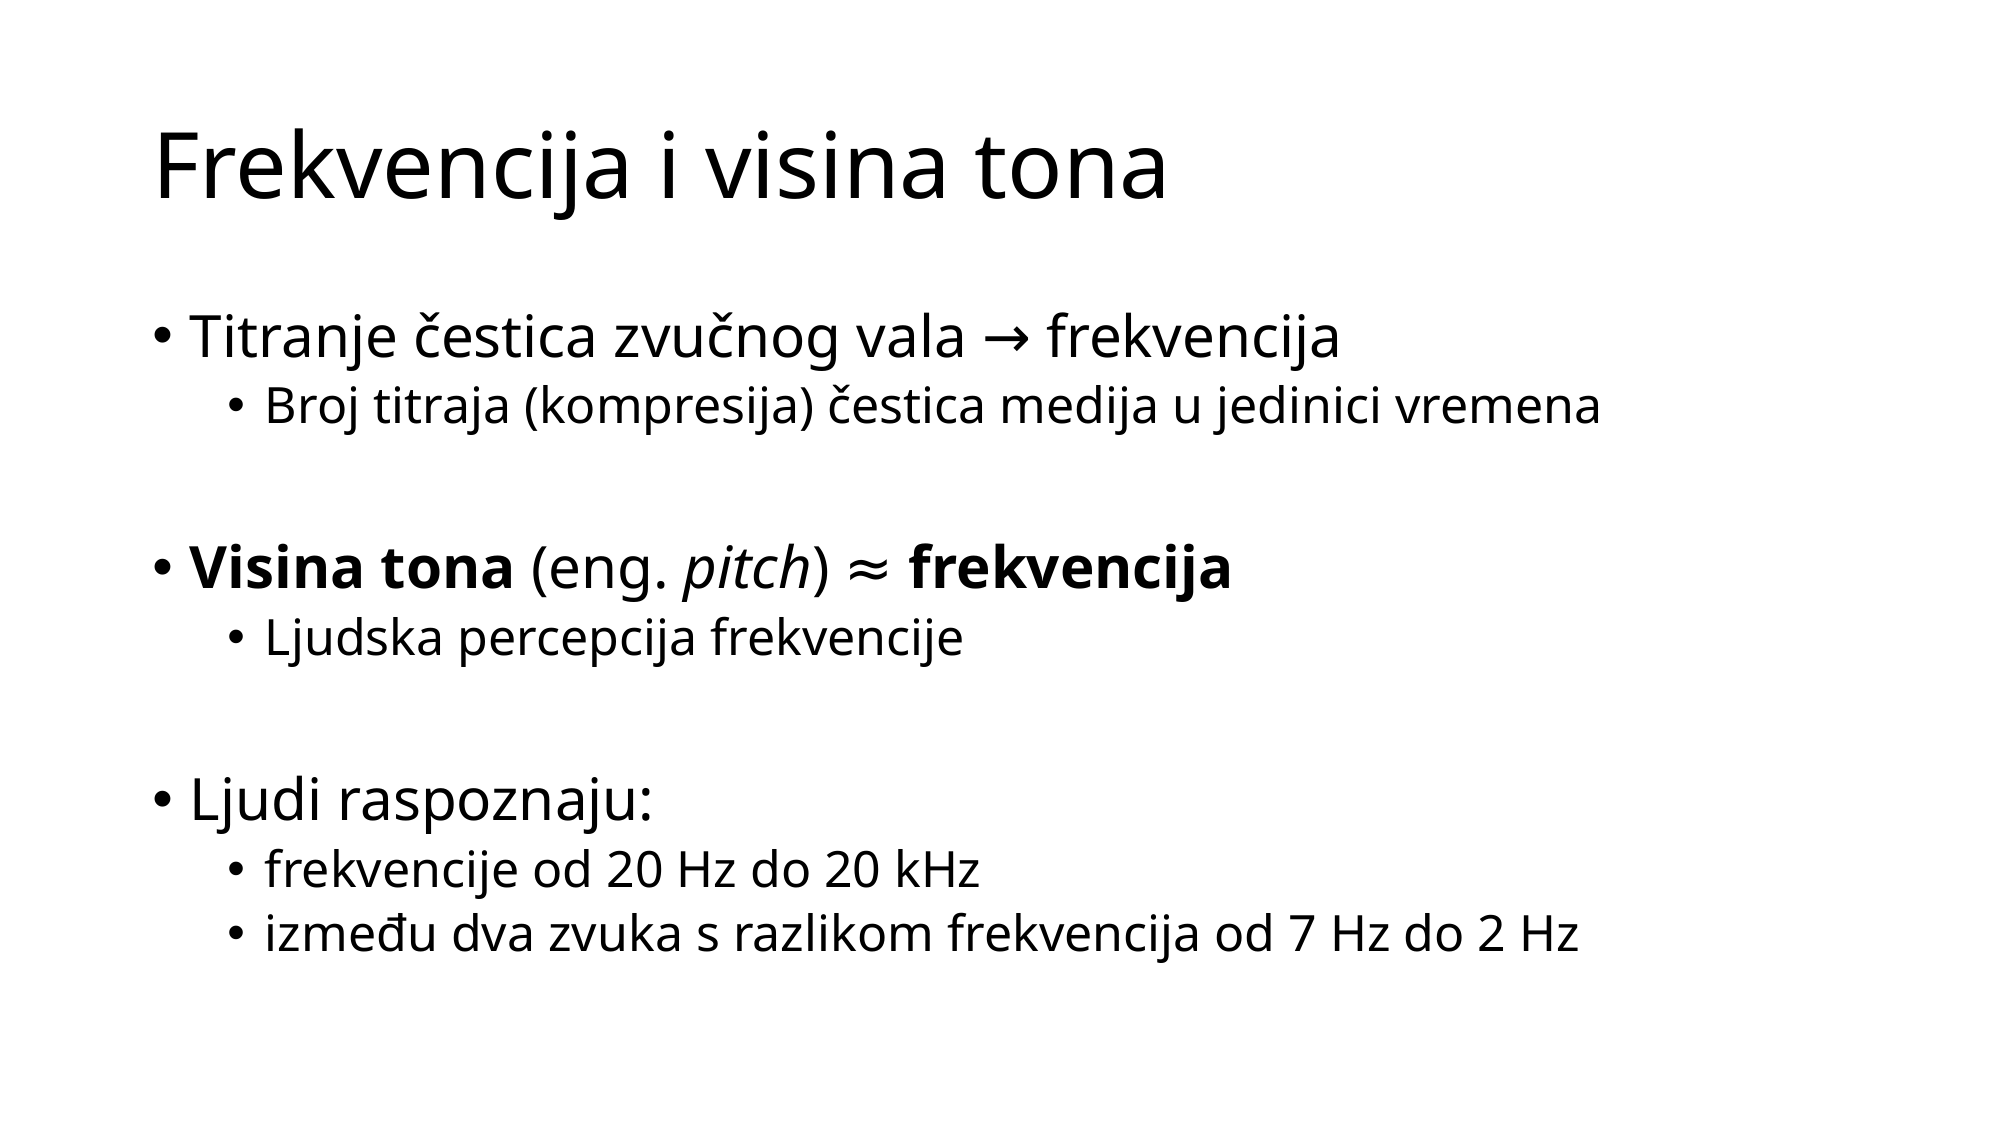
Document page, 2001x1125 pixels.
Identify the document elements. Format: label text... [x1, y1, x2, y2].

title Frekvencija i visina tona [137, 59, 1863, 278]
list Titranje čestica zvučnog vala → frekvencija Broj titraja (kompresija) čestica medija u jedinici vremena Visina tona (eng. pitch) ≈ frekvencija Ljudska percepcija frekvencije Ljudi raspoznaju: frekvencije od 20 Hz do 20 kHz između dva zvuka s razlikom frekvencija od 7 Hz do 2 Hz [137, 299, 1863, 1014]
